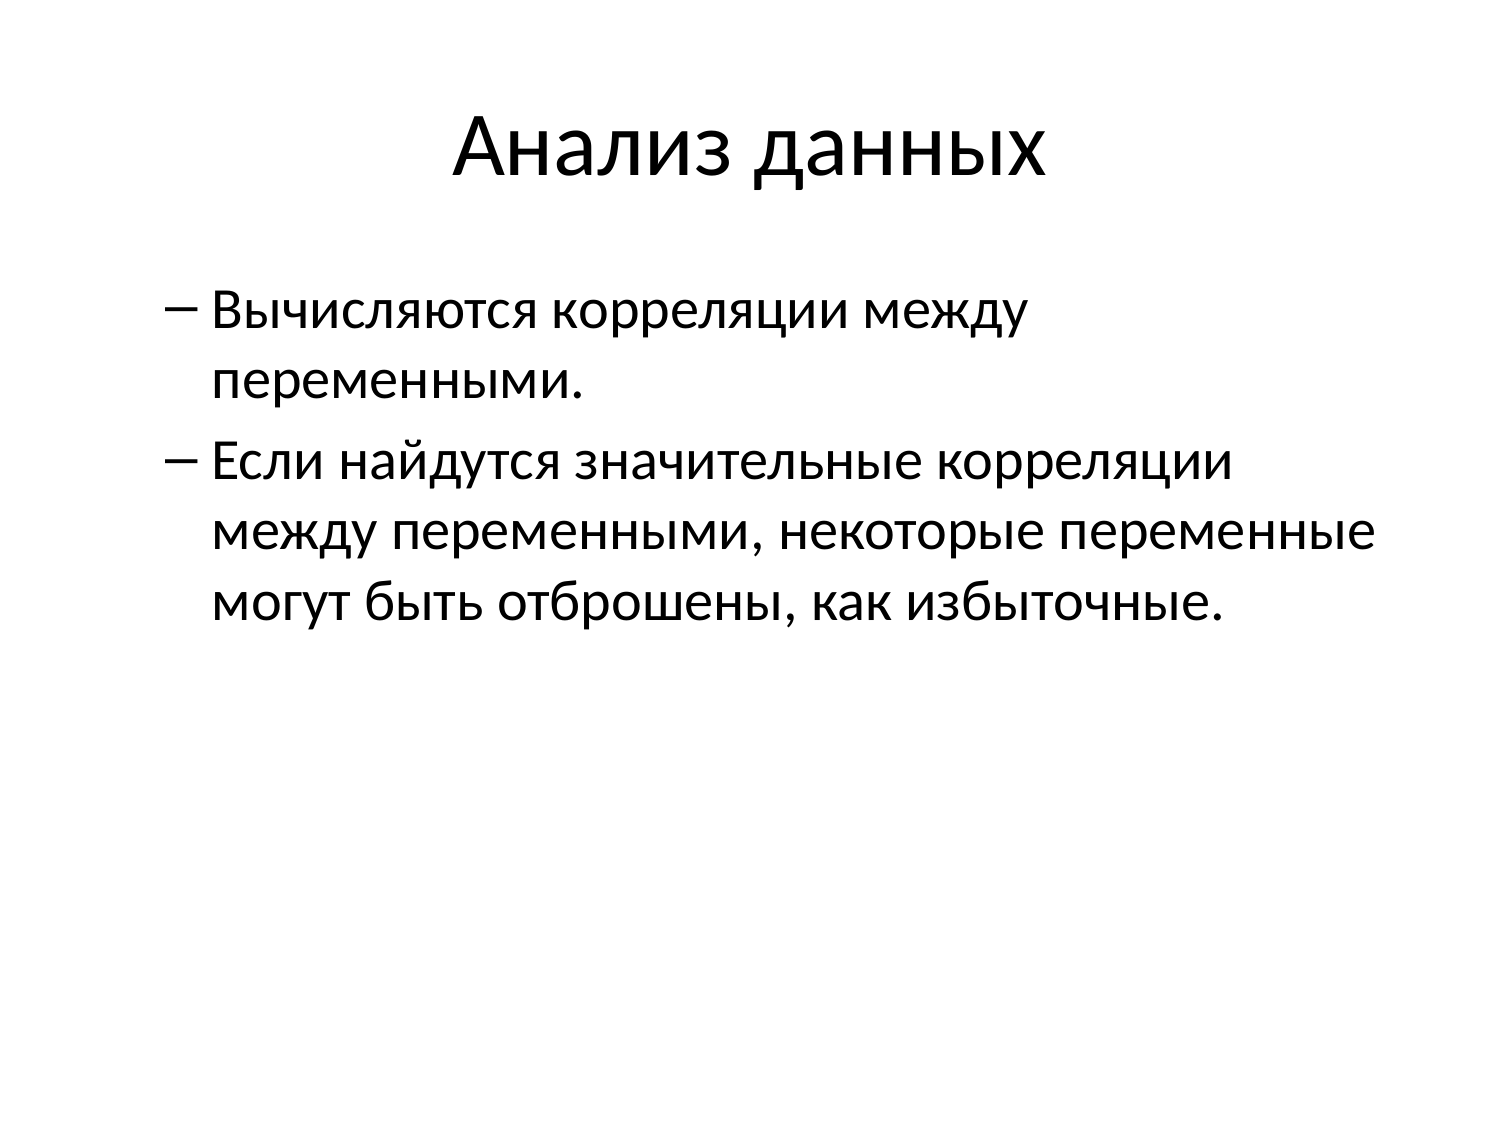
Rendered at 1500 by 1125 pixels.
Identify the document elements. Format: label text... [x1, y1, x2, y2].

list Вычисляются корреляции между переменными. Если найдутся значительные корреляции между переменными, некоторые переменные могут быть отброшены, как избыточные. [75, 262, 1425, 1005]
title Анализ данных [75, 45, 1425, 233]
